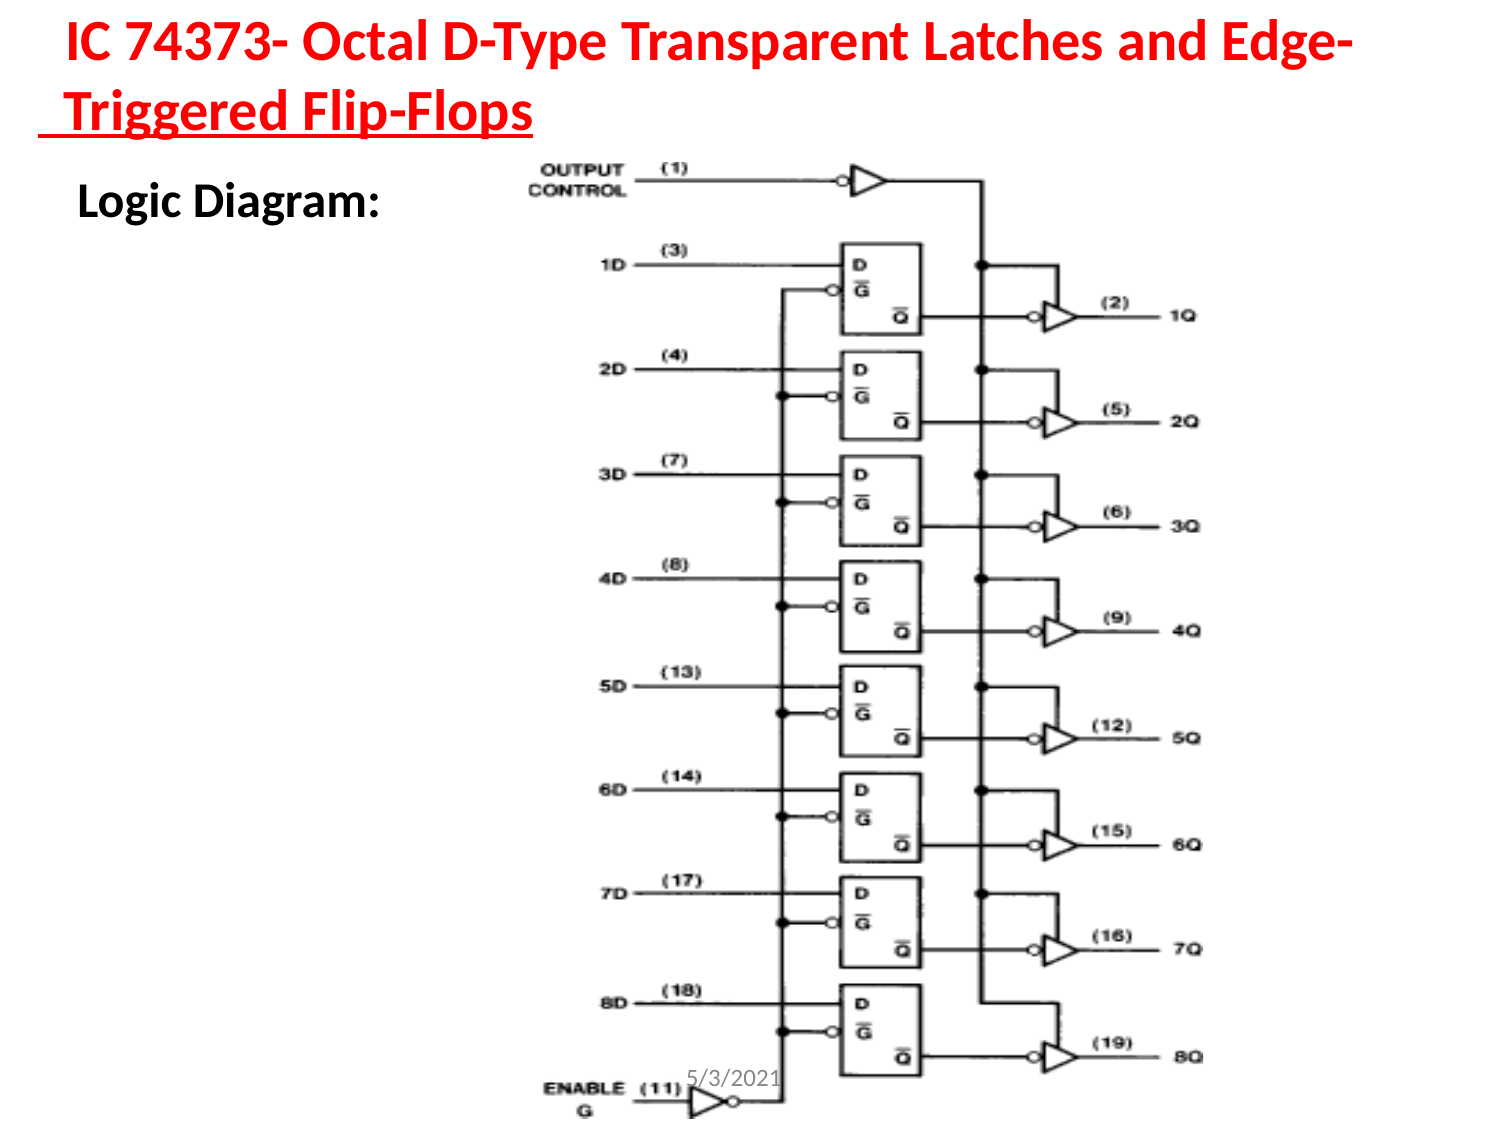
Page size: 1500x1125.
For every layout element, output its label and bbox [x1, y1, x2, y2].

text_box [35, 0, 1440, 143]
text_box [75, 164, 384, 228]
text_box [528, 162, 1204, 1119]
slide_number [683, 1060, 817, 1125]
